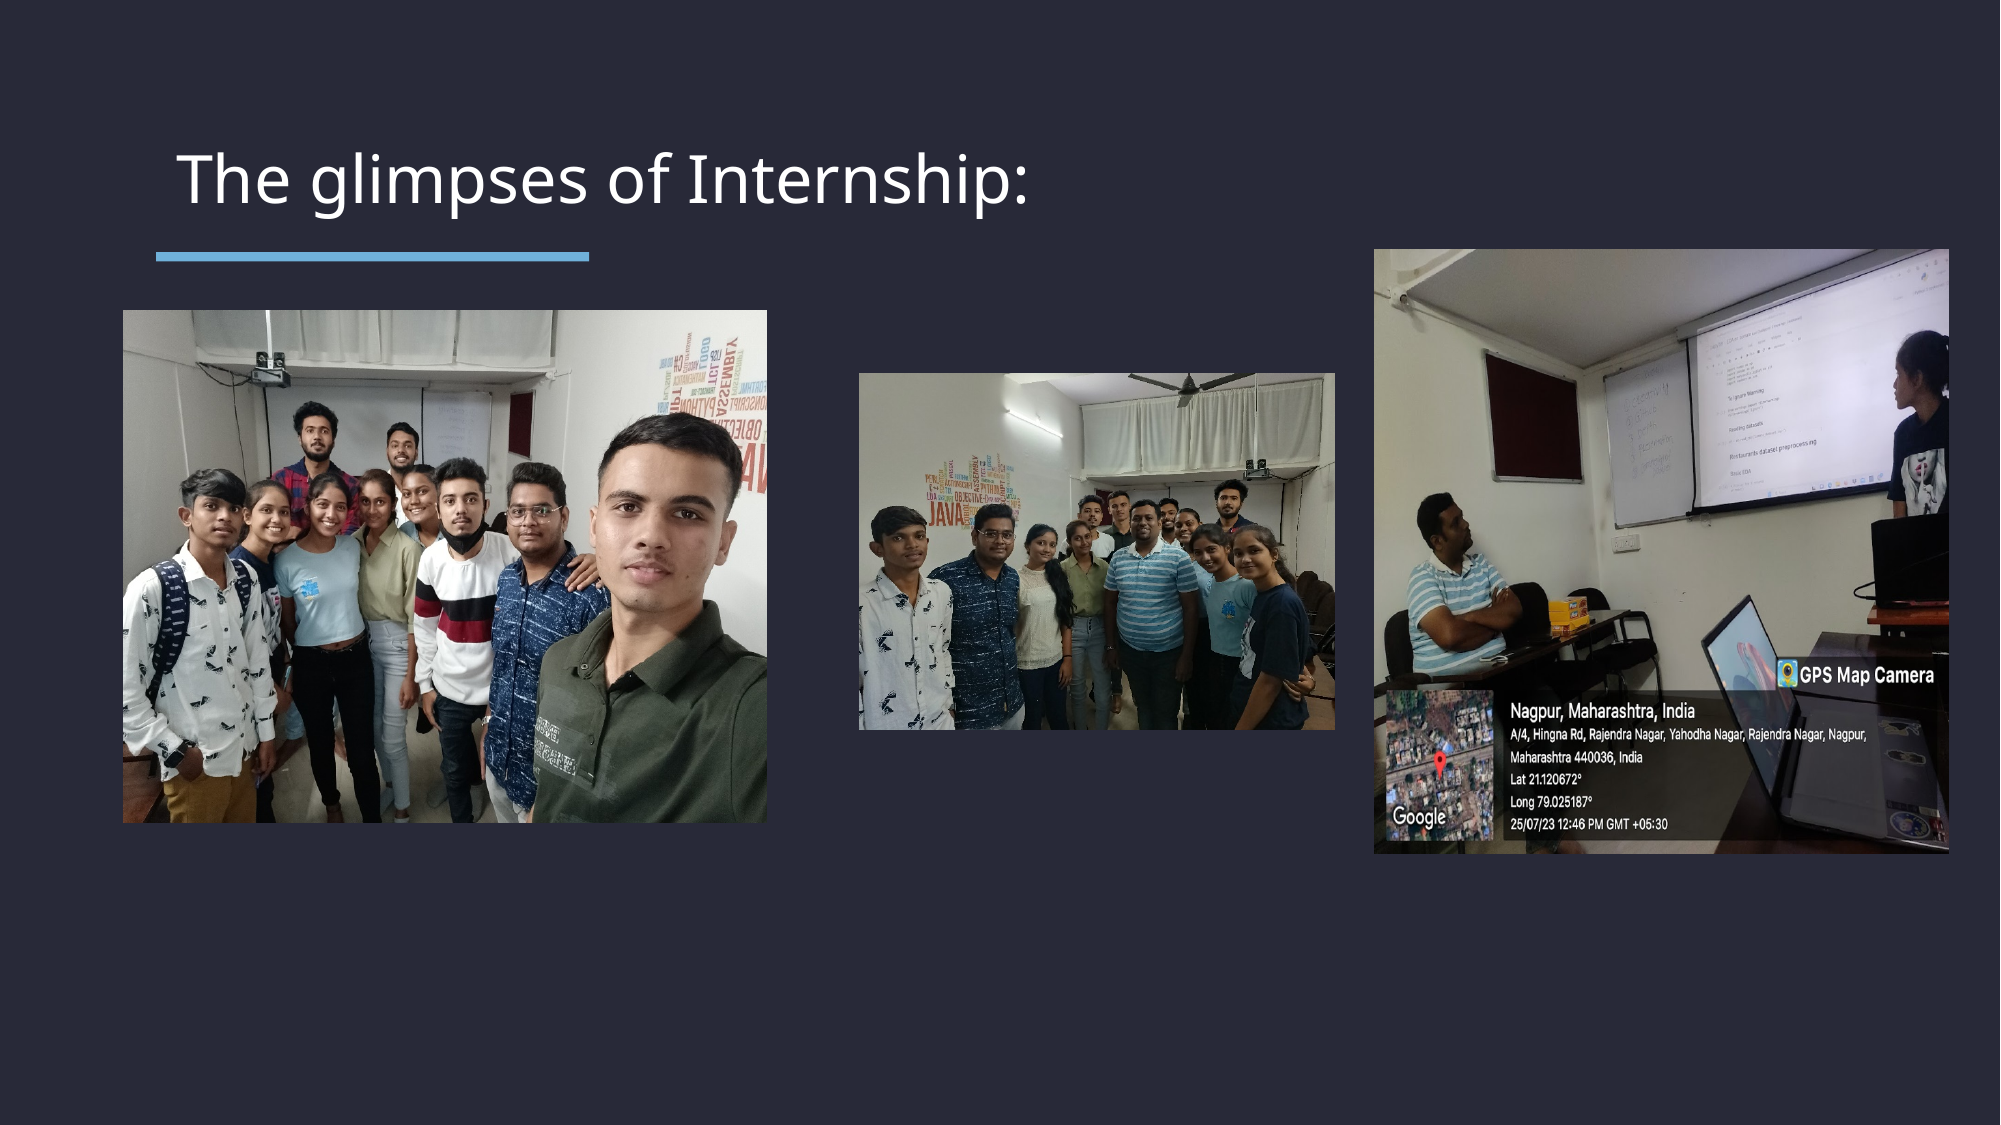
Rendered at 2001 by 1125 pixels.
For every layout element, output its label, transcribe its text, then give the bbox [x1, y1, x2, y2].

title The glimpses of Internship: [156, 117, 1844, 236]
picture [1374, 249, 1949, 854]
picture [858, 372, 1335, 731]
picture [123, 310, 767, 824]
